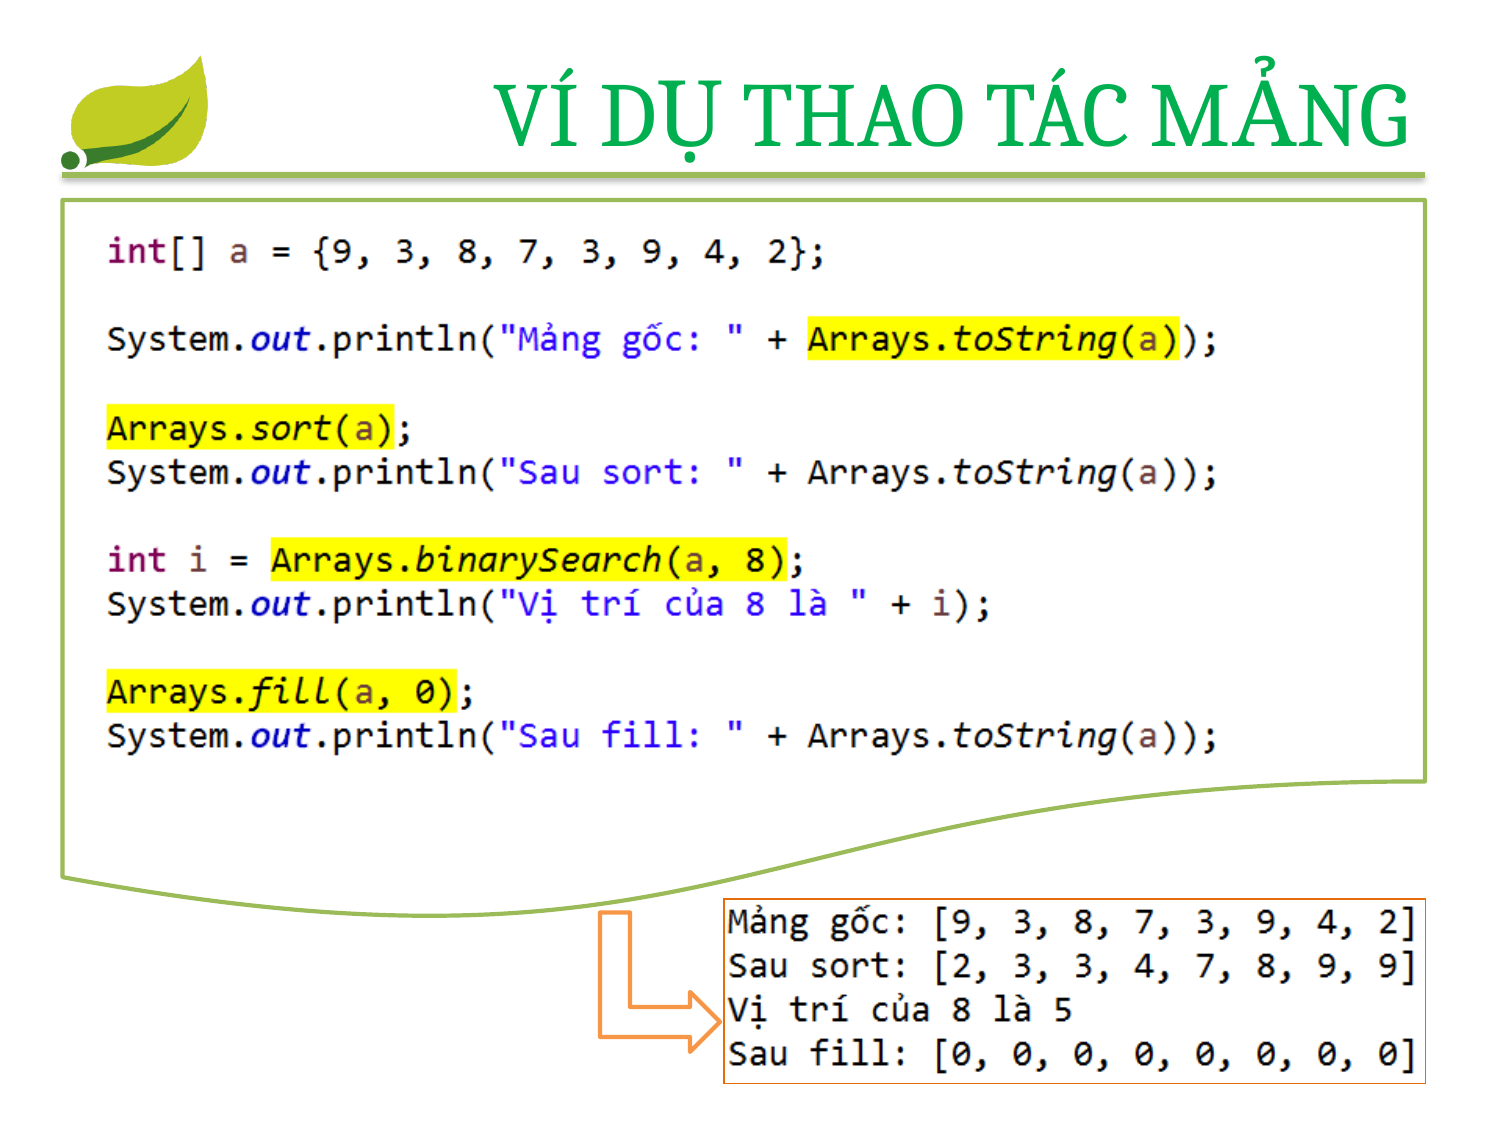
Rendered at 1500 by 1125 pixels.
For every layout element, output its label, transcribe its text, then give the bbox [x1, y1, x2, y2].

picture [724, 899, 1426, 1083]
text_box [597, 910, 719, 1054]
text_box [60, 197, 1428, 918]
picture [99, 224, 1238, 768]
title Ví dụ thao tác mảng [217, 45, 1425, 175]
picture [50, 49, 217, 175]
